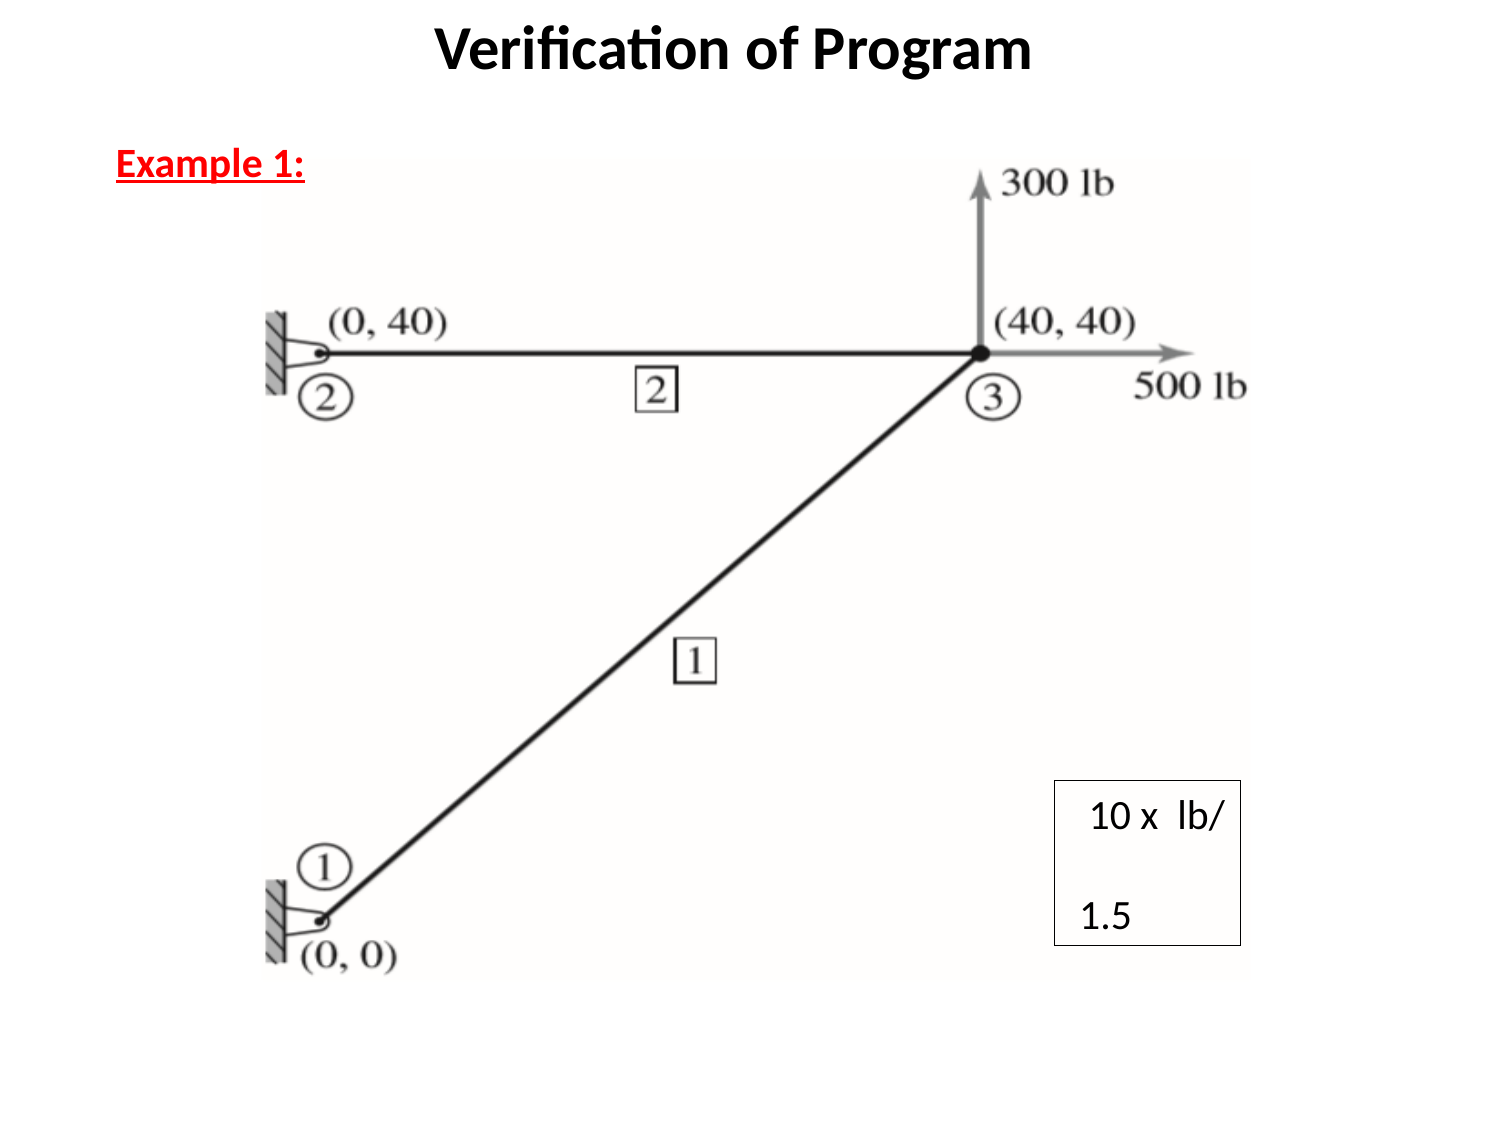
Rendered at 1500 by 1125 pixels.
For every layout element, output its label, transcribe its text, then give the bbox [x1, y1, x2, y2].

text_box Verification of Program [419, 0, 1049, 90]
text_box Example 1: [100, 128, 178, 193]
picture [183, 113, 1285, 1001]
